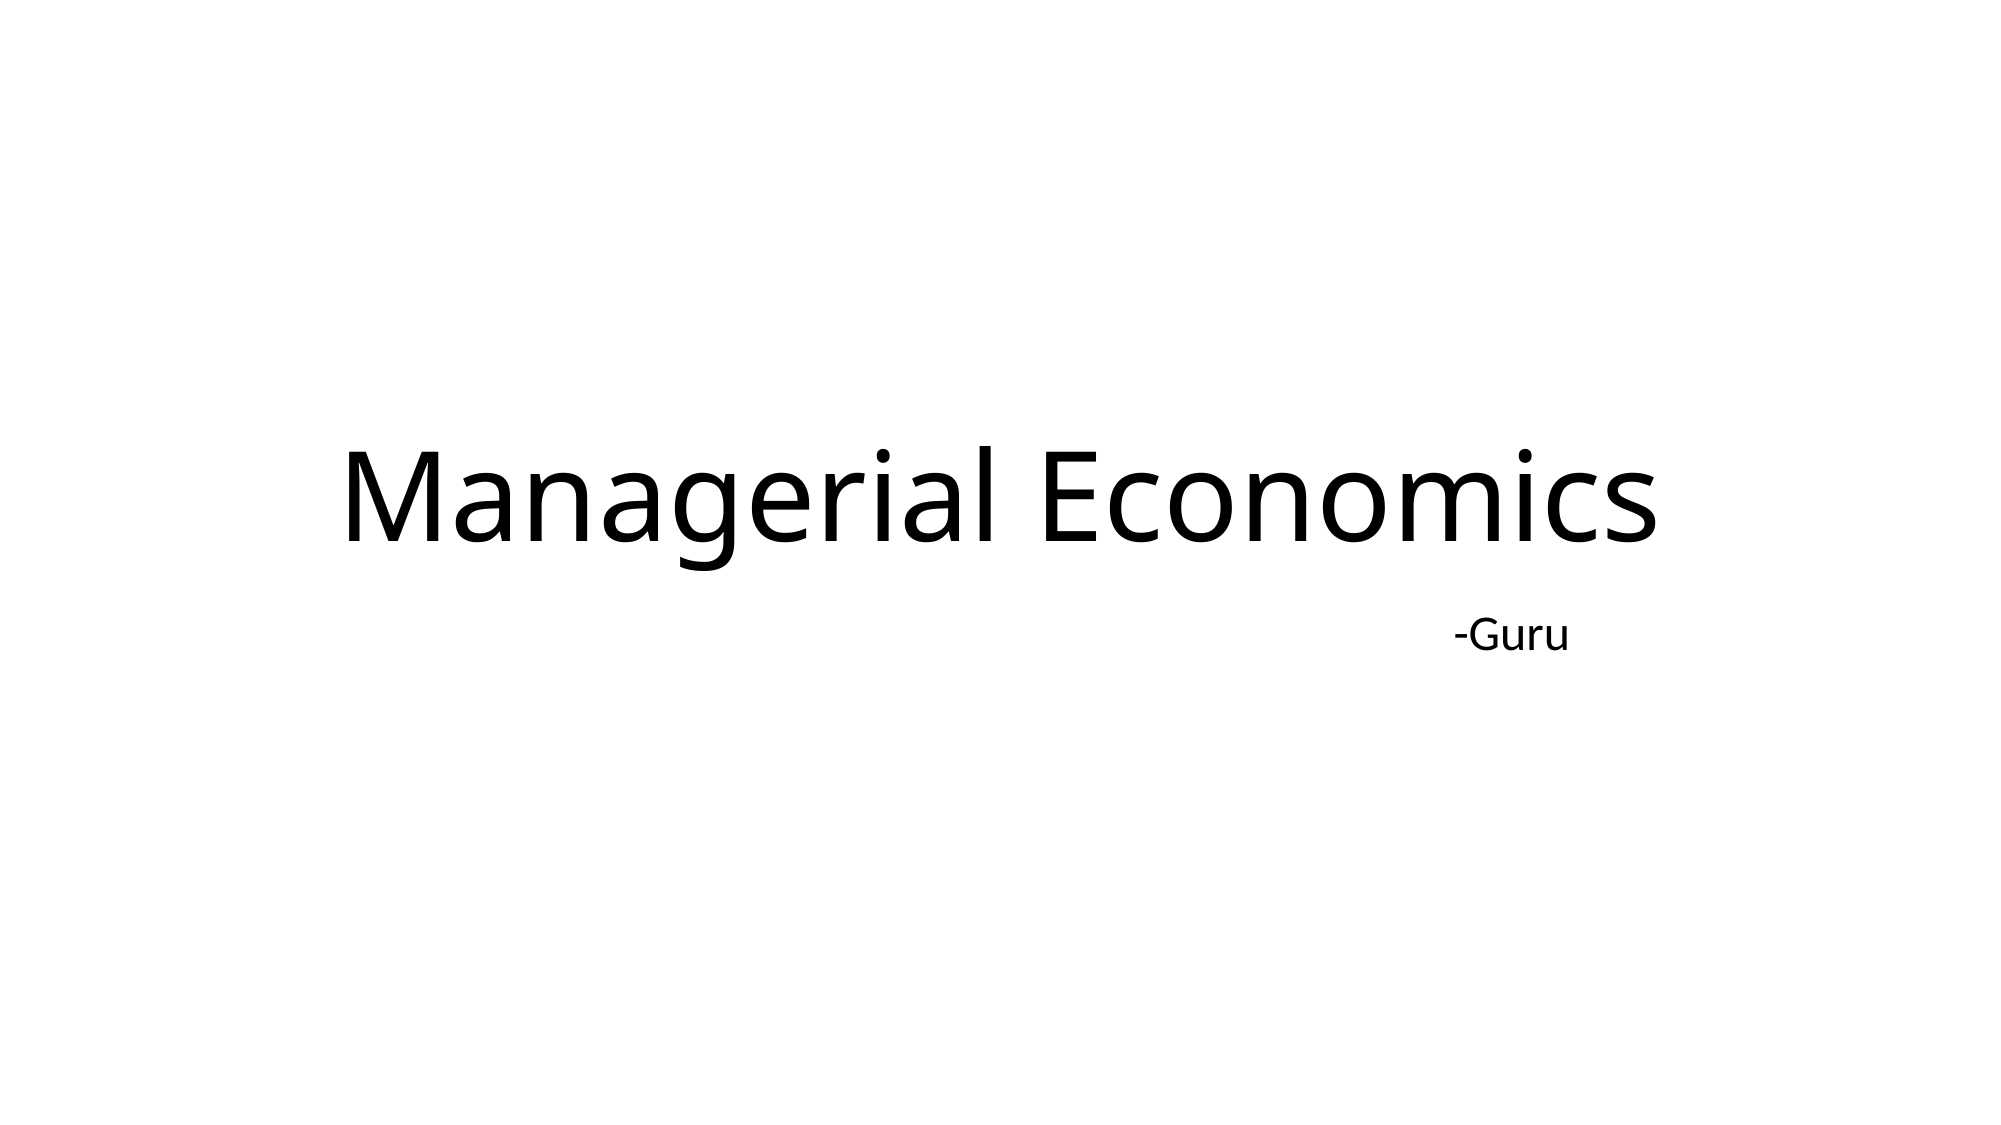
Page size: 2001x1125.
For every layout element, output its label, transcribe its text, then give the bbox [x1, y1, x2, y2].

subtitle -Guru [1273, 600, 1750, 863]
title Managerial Economics [249, 184, 1750, 576]
